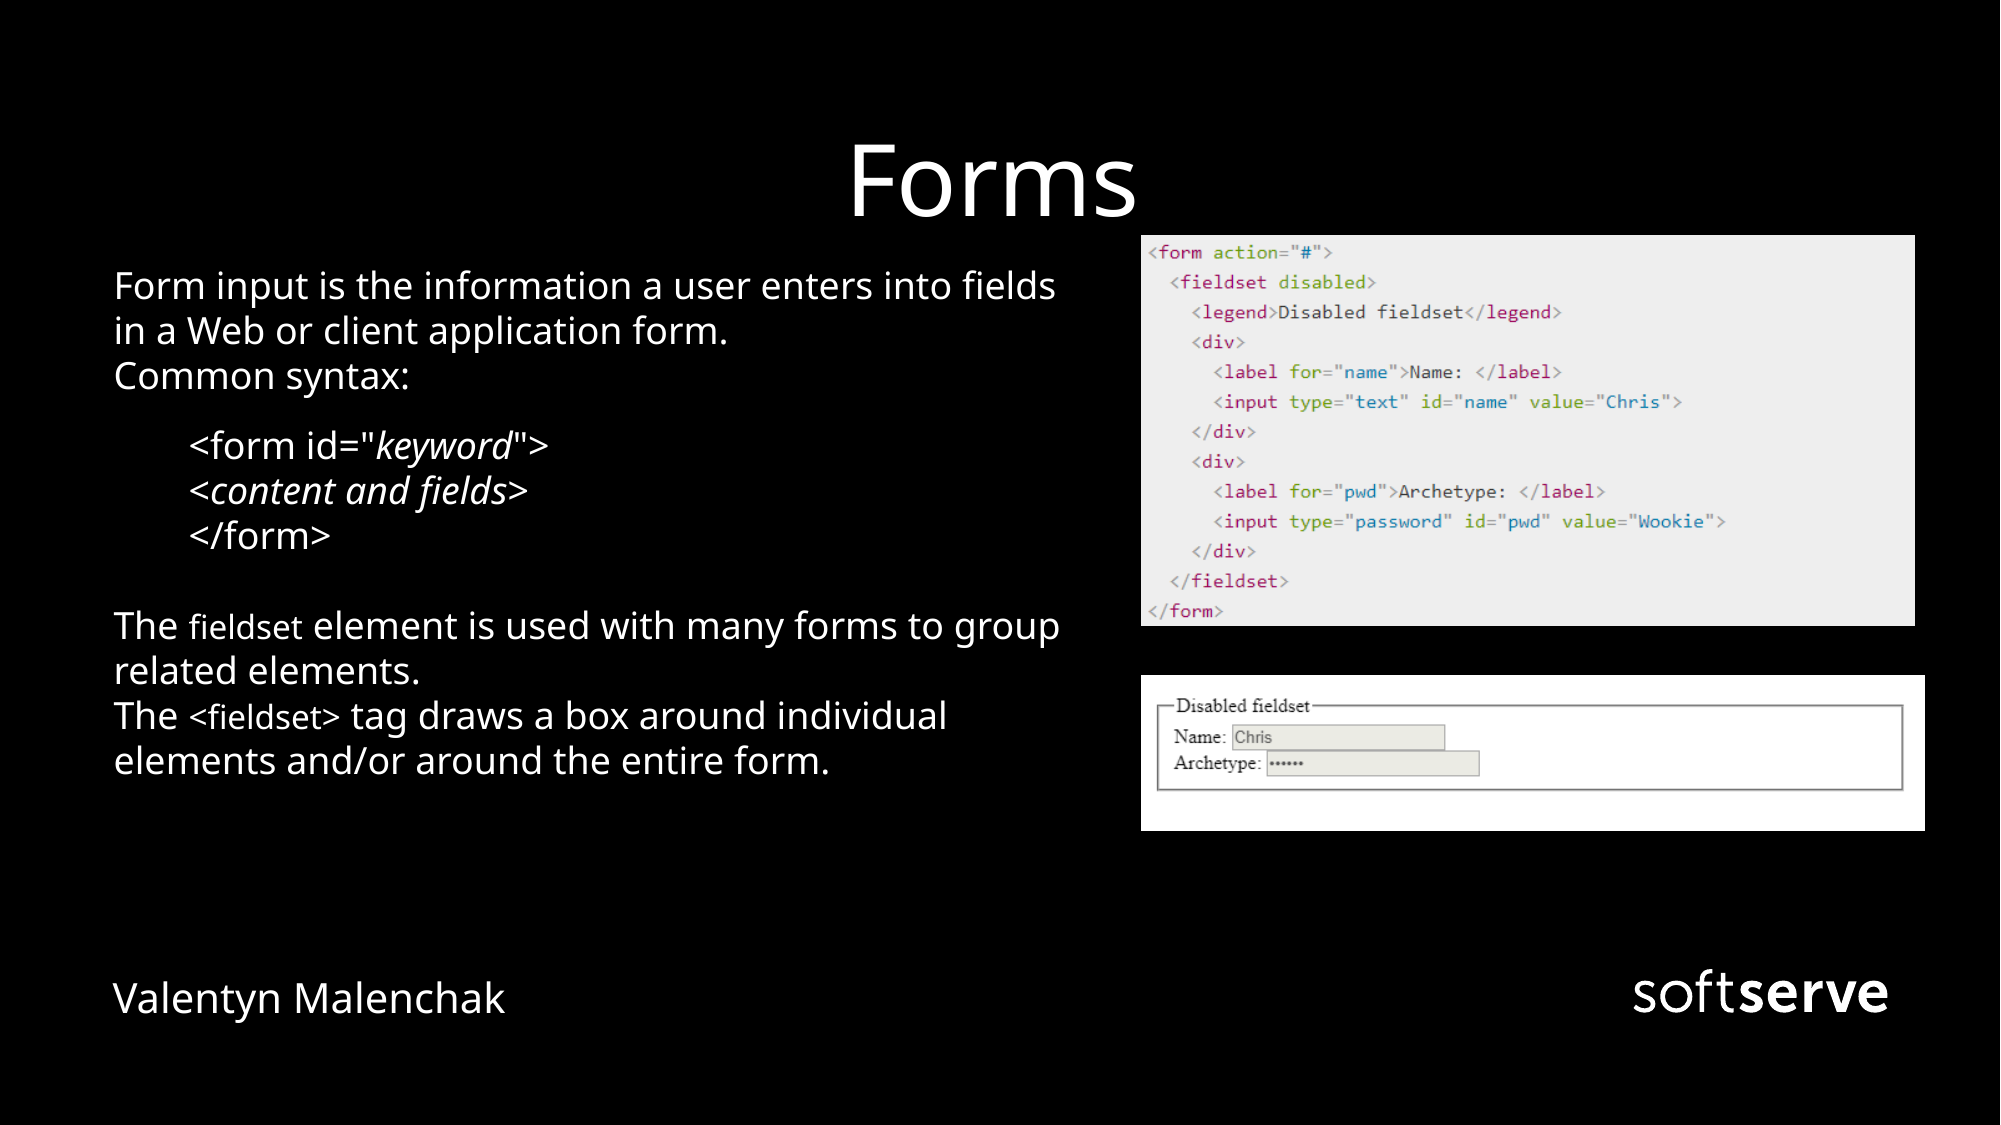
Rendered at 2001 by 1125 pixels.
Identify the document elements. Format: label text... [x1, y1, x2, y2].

picture [1141, 235, 1915, 626]
list Valentyn Malenchak [112, 970, 682, 1019]
text_box Form input is the information a user enters into fields in a Web or client application form. Common syntax: <form id="keyword"> <content and fields> </form> The fieldset element is used with many forms to group related elements. The <fieldset> tag draws a box around individual elements and/or around the entire form. [98, 254, 1099, 835]
picture [1141, 675, 1925, 831]
title Forms [112, 0, 1888, 204]
